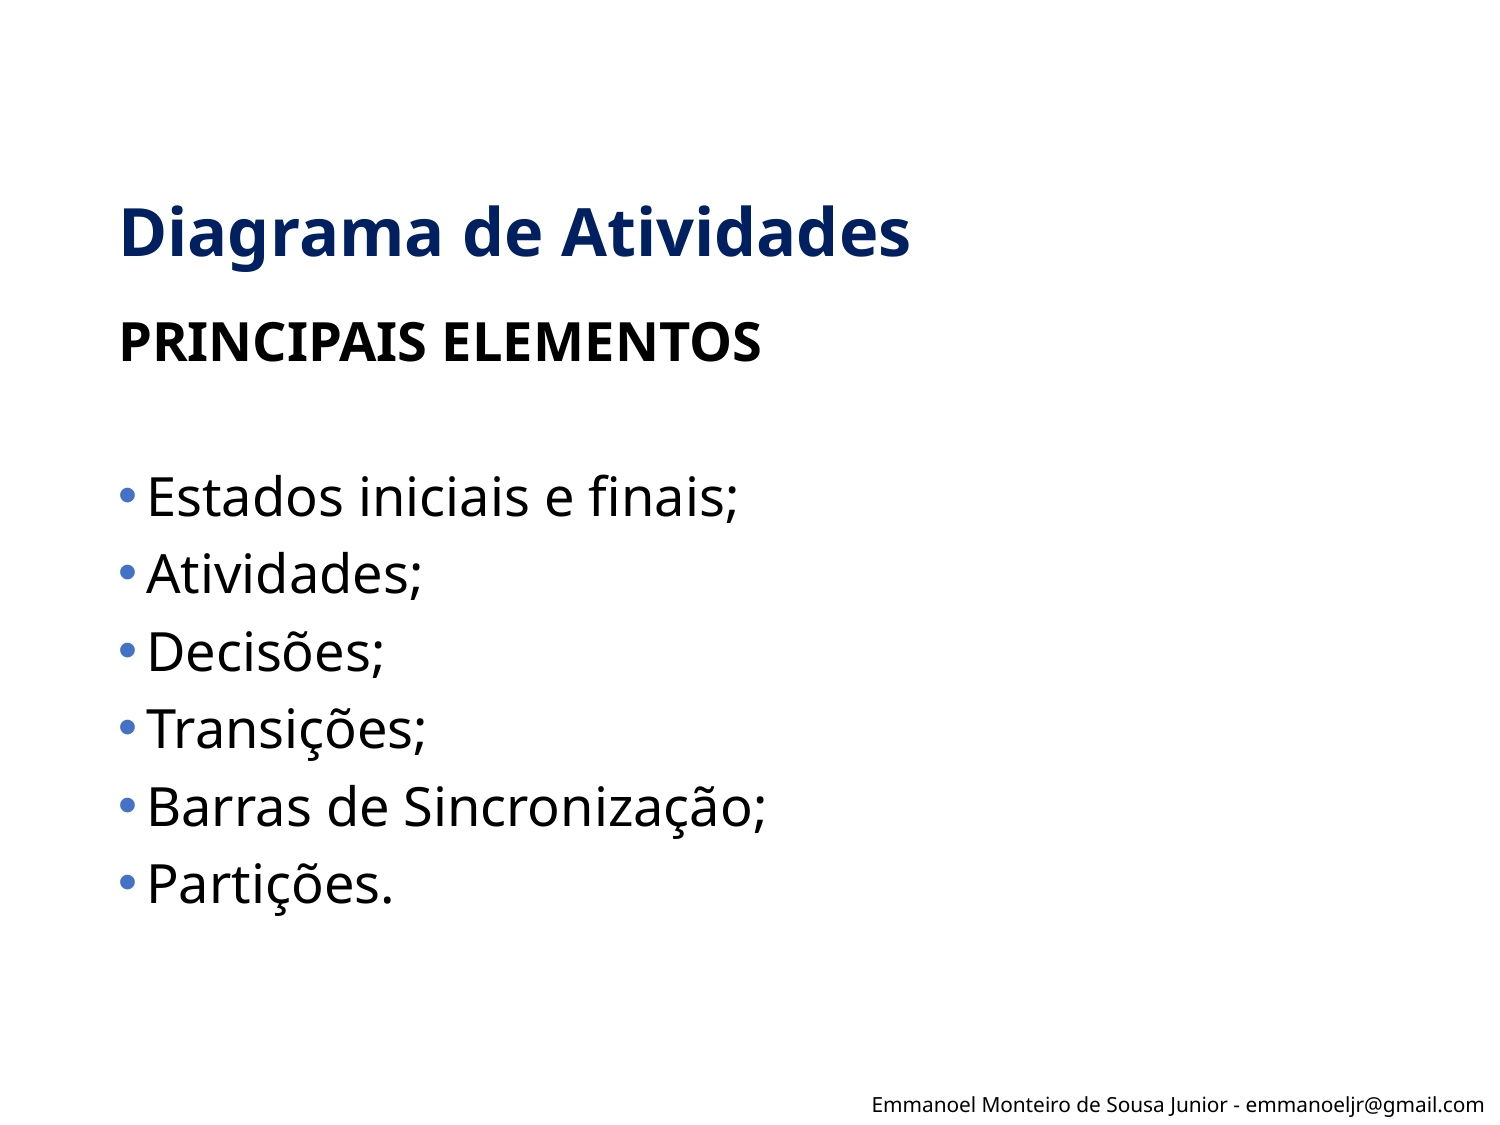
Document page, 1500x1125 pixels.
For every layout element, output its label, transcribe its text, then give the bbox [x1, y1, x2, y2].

list PRINCIPAIS ELEMENTOS Estados iniciais e finais; Atividades; Decisões; Transições; Barras de Sincronização; Partições. [103, 299, 1397, 1014]
text_box Emmanoel Monteiro de Sousa Junior - emmanoeljr@gmail.com [374, 1084, 1500, 1125]
title Diagrama de Atividades [103, 59, 1397, 278]
